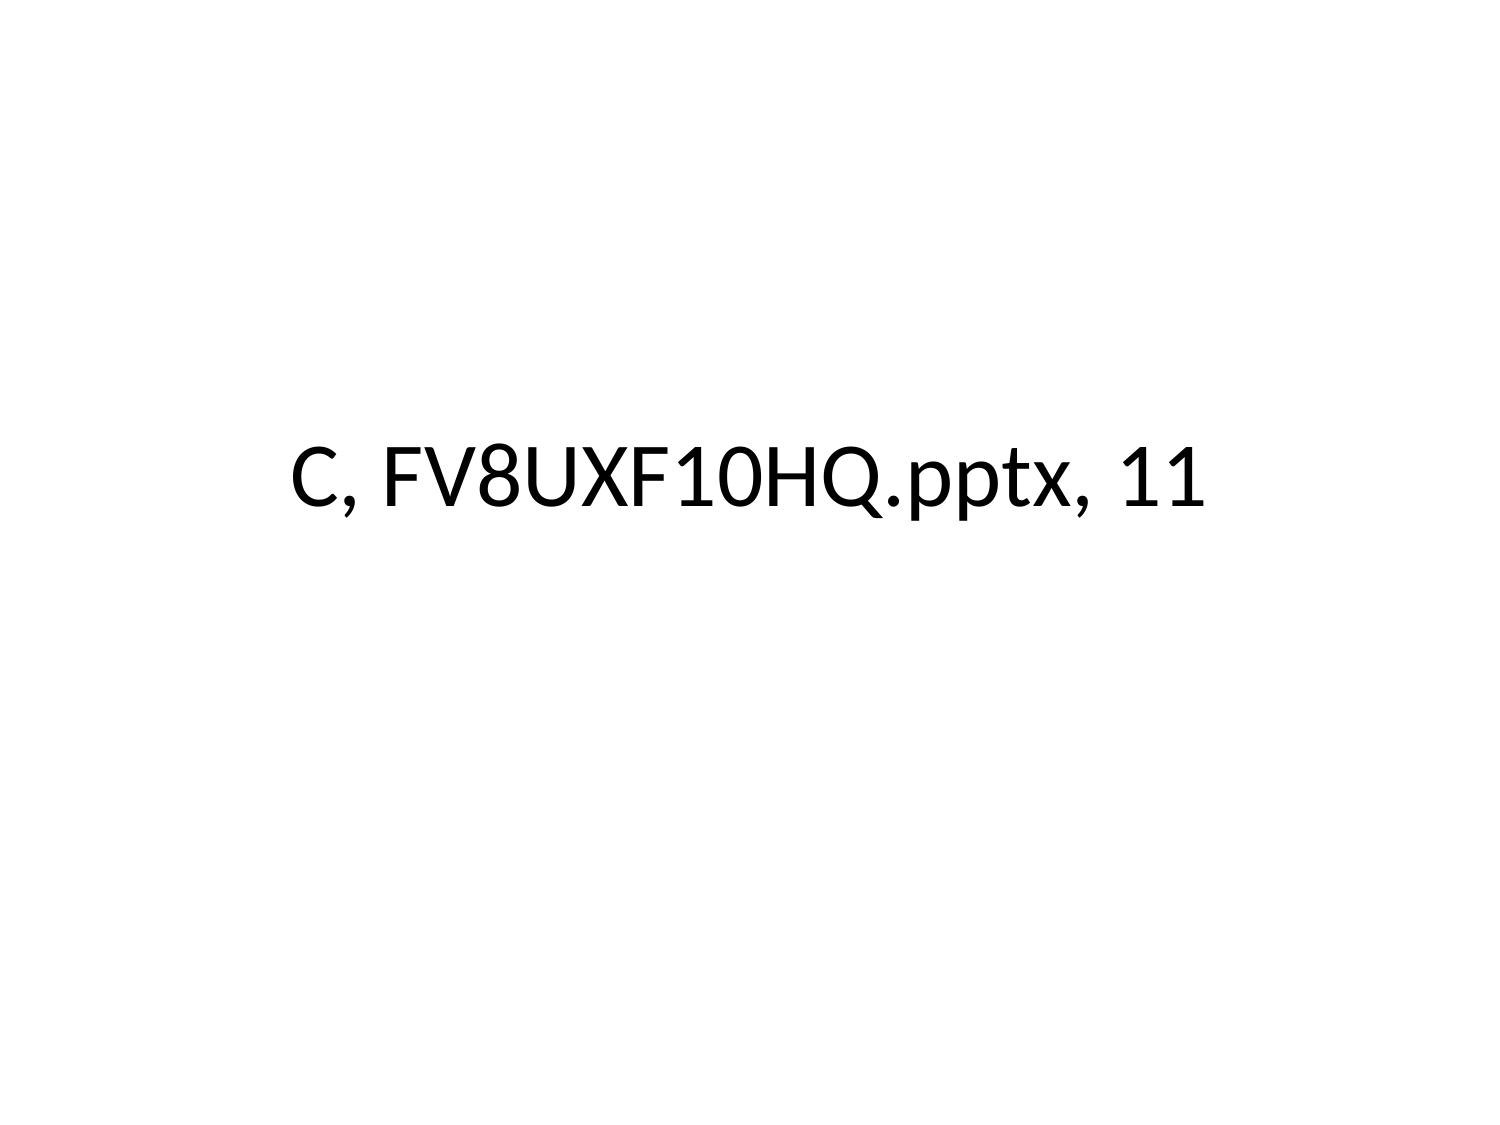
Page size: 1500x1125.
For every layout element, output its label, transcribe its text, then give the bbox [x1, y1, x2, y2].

title C, FV8UXF10HQ.pptx, 11 [112, 349, 1388, 591]
